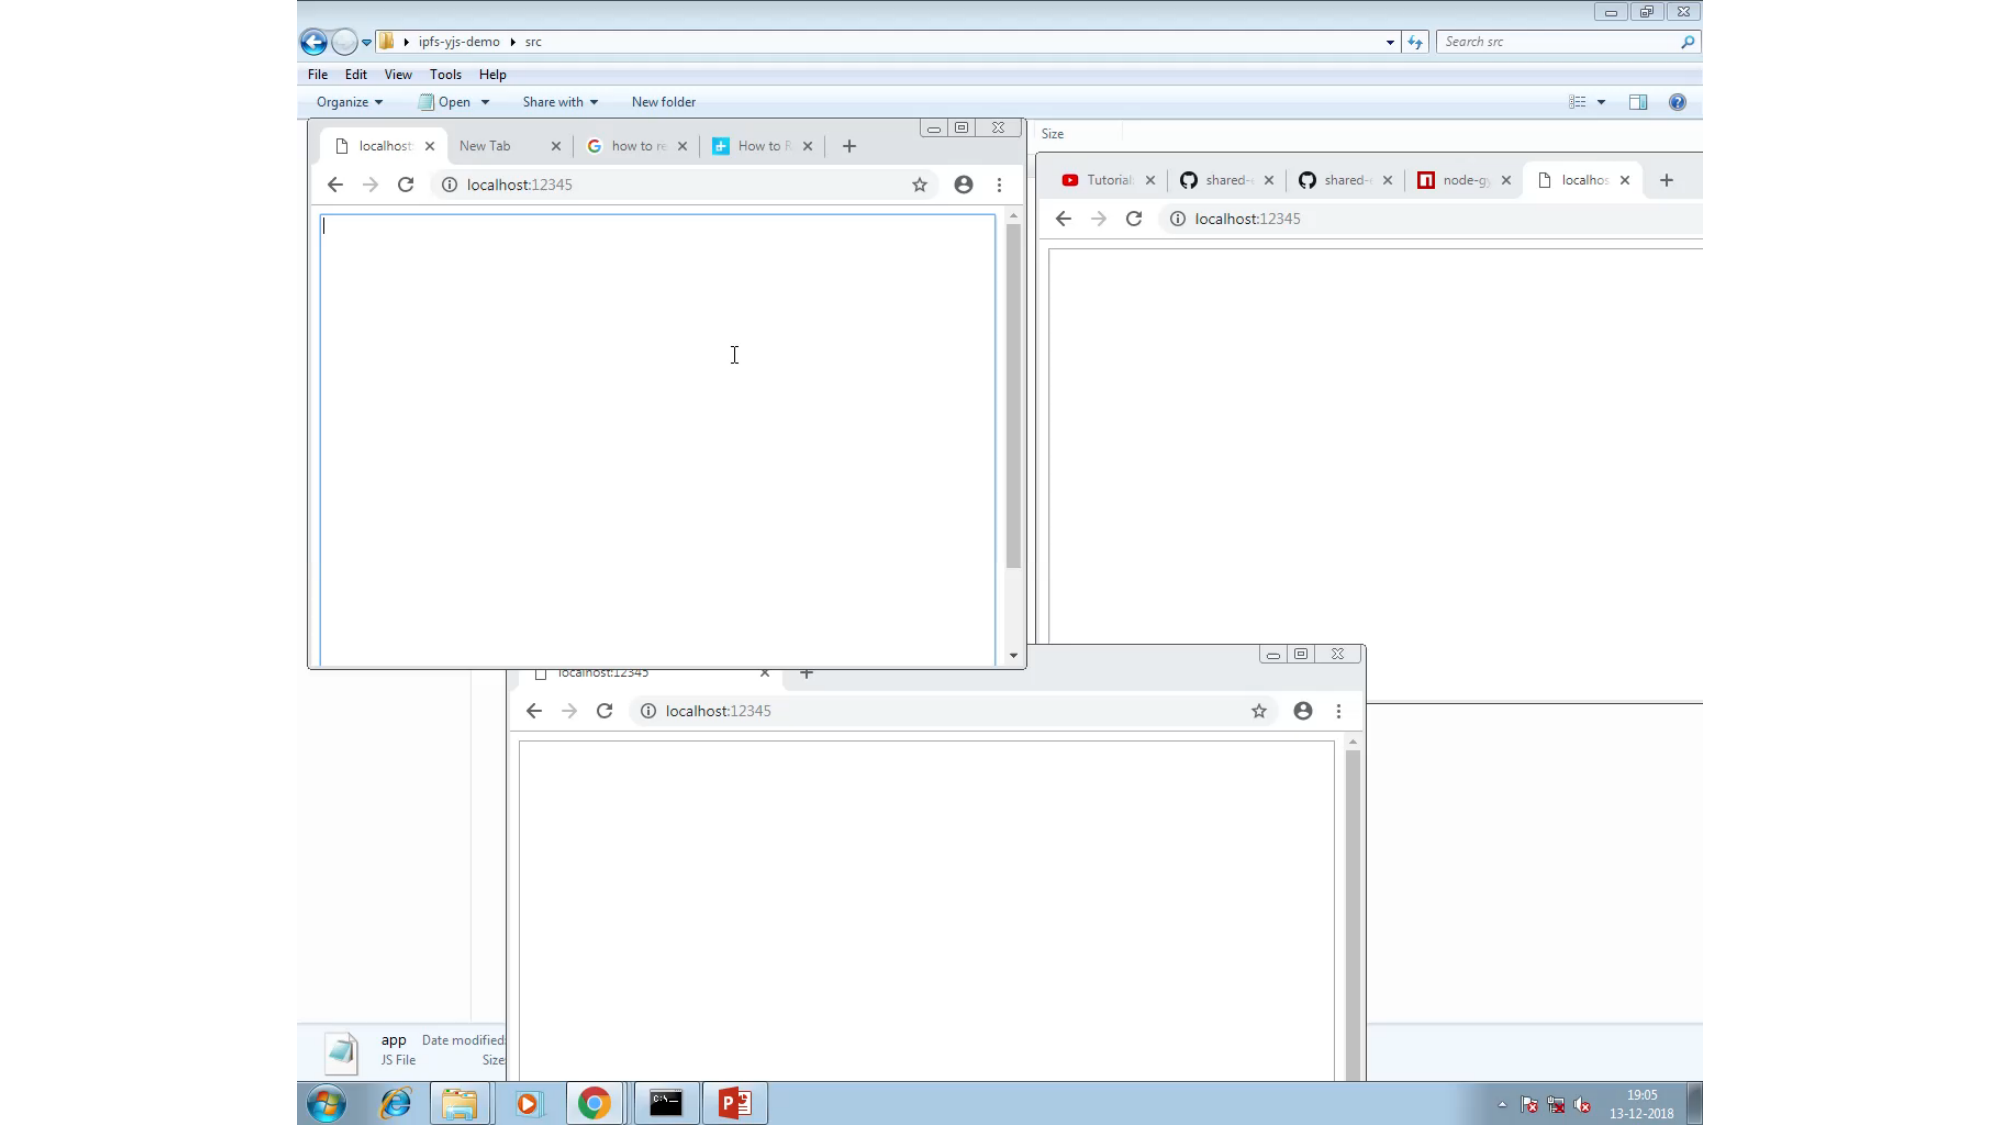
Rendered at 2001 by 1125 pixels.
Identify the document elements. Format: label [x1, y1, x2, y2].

text_box [296, 0, 1704, 1125]
